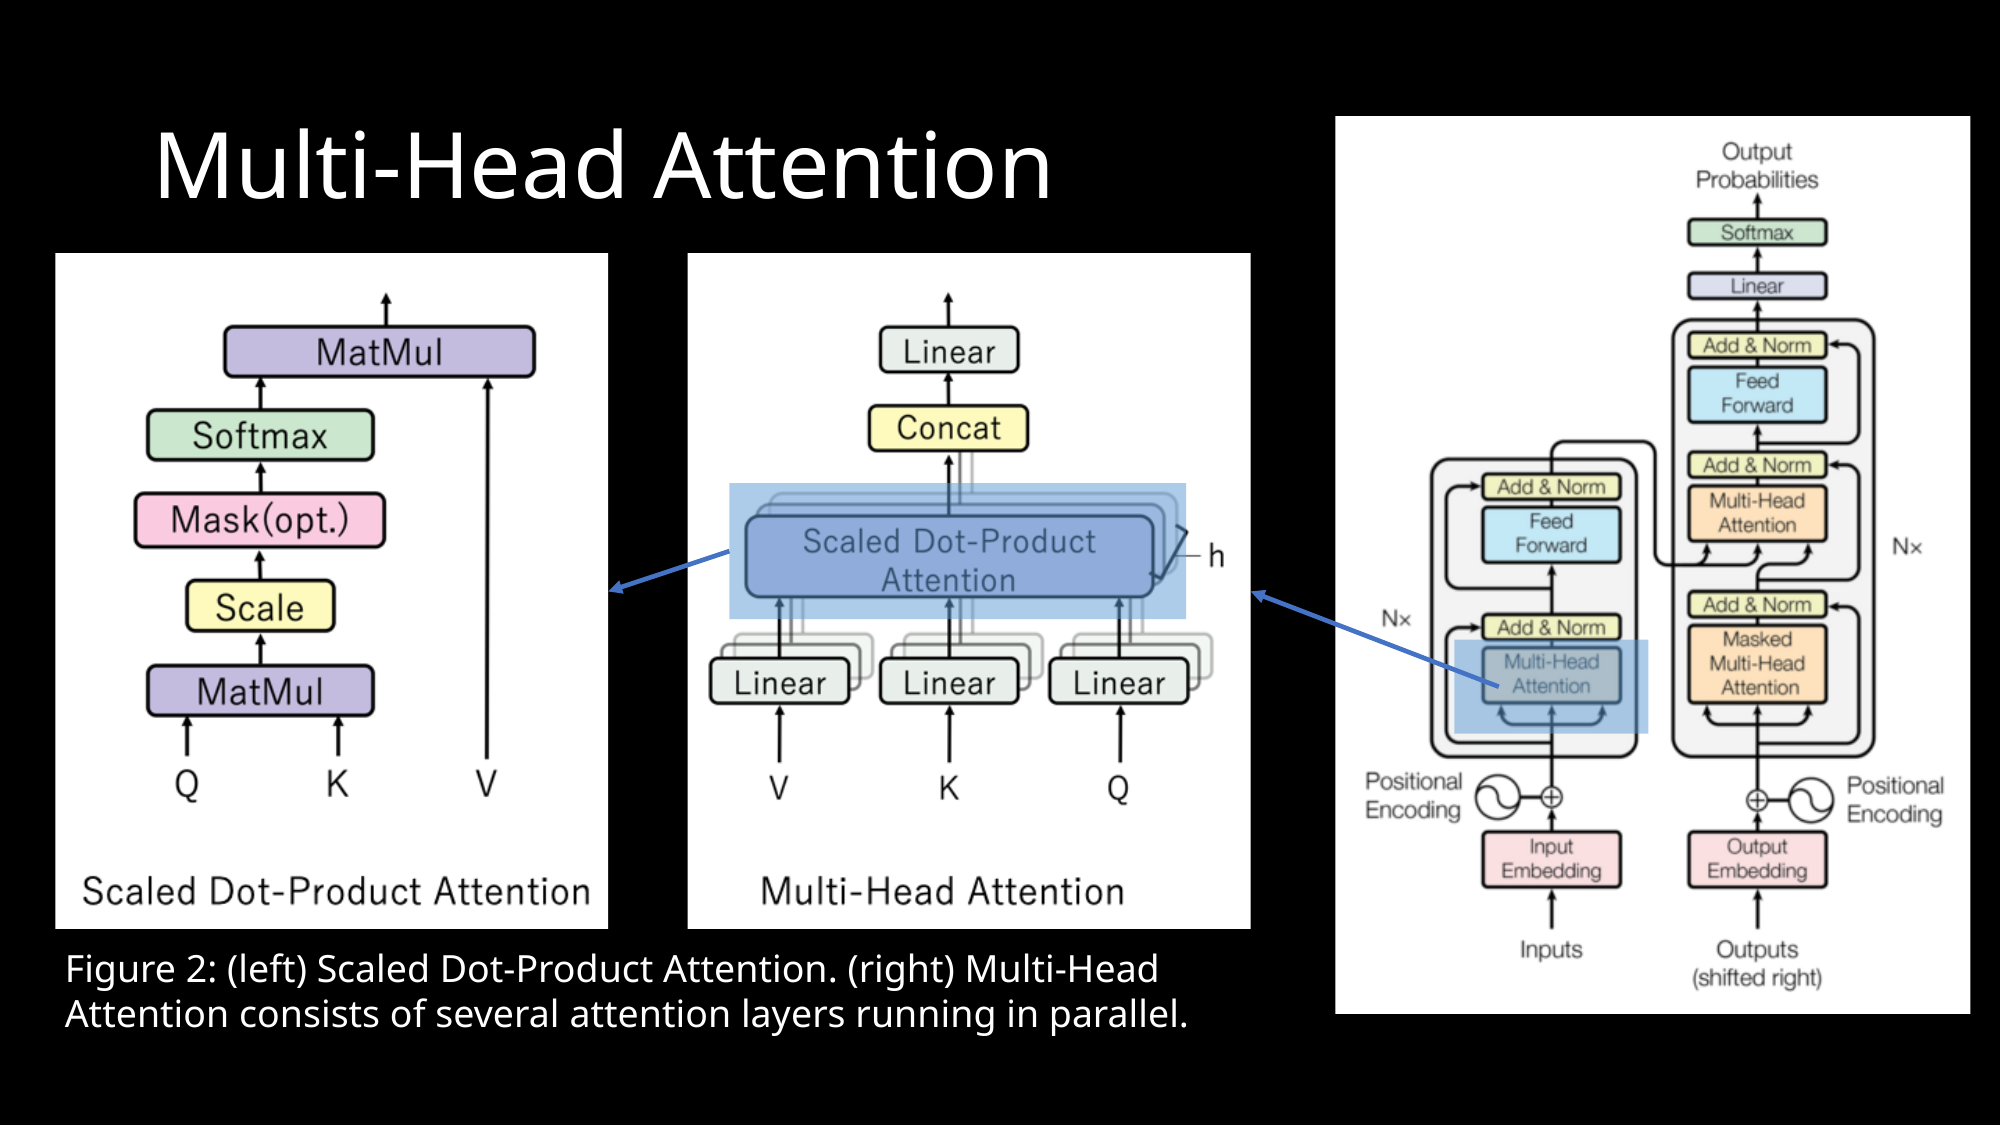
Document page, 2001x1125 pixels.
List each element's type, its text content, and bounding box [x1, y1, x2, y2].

picture [1335, 116, 1971, 1014]
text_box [1250, 591, 1499, 687]
text_box Figure 2: (left) Scaled Dot-Product Attention. (right) Multi-Head Attention consists of several attention layers running in parallel. [50, 937, 1251, 1043]
title Multi-Head Attention [137, 59, 1863, 278]
picture [55, 253, 609, 929]
picture [687, 253, 1251, 929]
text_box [608, 551, 730, 592]
